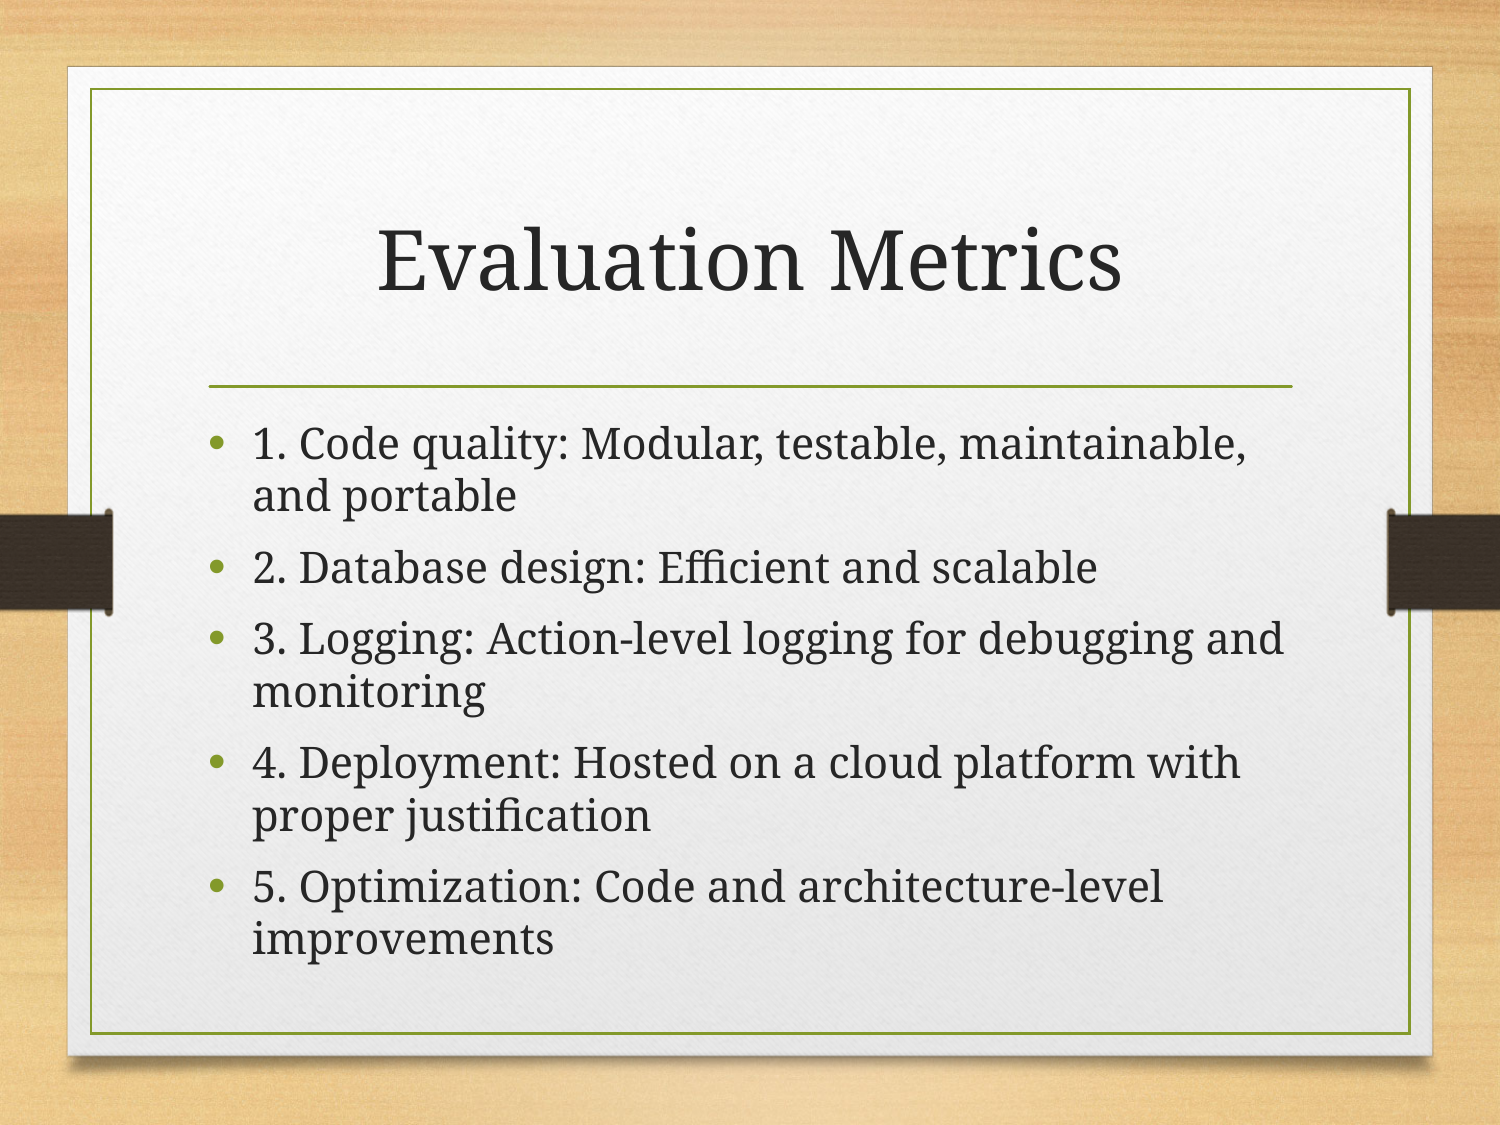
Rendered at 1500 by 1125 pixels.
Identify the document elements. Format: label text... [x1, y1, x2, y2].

list 1. Code quality: Modular, testable, maintainable, and portable 2. Database design: Efficient and scalable 3. Logging: Action-level logging for debugging and monitoring 4. Deployment: Hosted on a cloud platform with proper justification 5. Optimization: Code and architecture-level improvements [193, 408, 1309, 974]
picture [0, 0, 1500, 1125]
title Evaluation Metrics [193, 150, 1309, 365]
